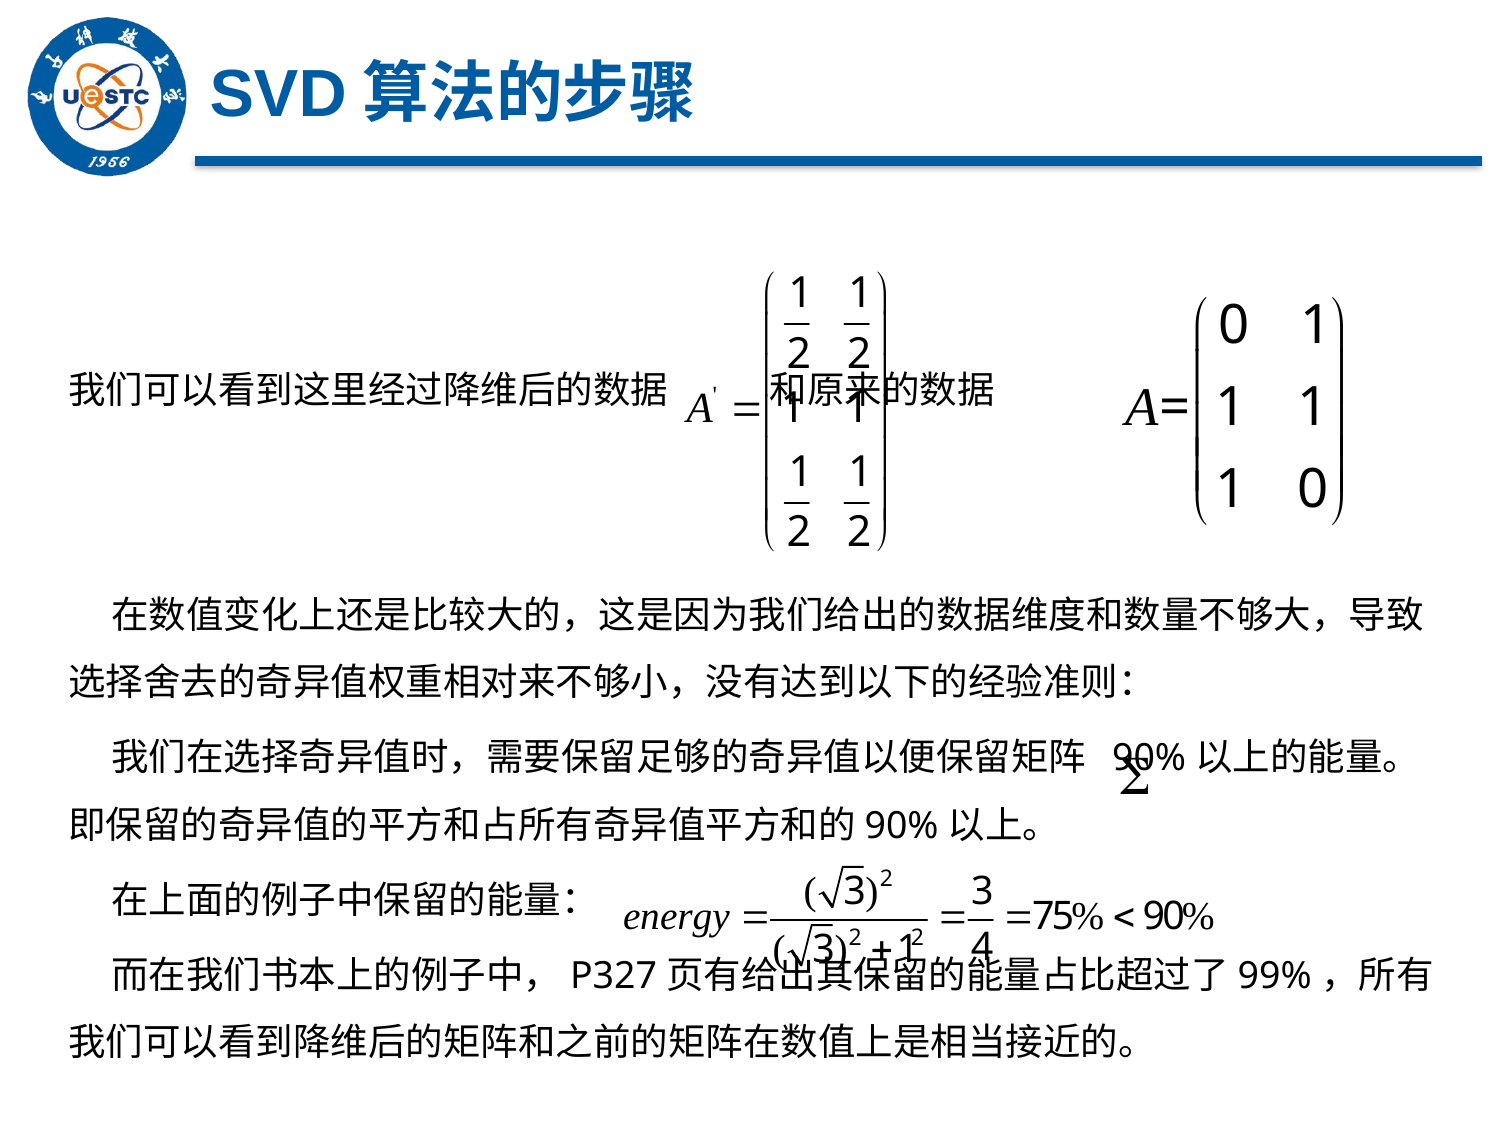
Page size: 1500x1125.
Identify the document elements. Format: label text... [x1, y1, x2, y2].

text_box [1115, 751, 1157, 801]
picture [6, 0, 207, 196]
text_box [1115, 288, 1356, 535]
list 我们可以看到这里经过降维后的数据 和原来的数据 在数值变化上还是比较大的，这是因为我们给出的数据维度和数量不够大，导致选择舍去的奇异值权重相对来不够小，没有达到以下的经验准则： 我们在选择奇异值时，需要保留足够的奇异值以便保留矩阵 90%以上的能量。即保留的奇异值的平方和占所有奇异值平方和的90%以上。 在上面的例子中保留的能量： 而在我们书本上的例子中，P327页有给出其保留的能量占比超过了99%，所有我们可以看到降维后的矩阵和之前的矩阵在数值上是相当接近的。 [53, 208, 1471, 1094]
title SVD算法的步骤 [194, 19, 1491, 161]
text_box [619, 859, 1220, 978]
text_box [678, 265, 897, 559]
